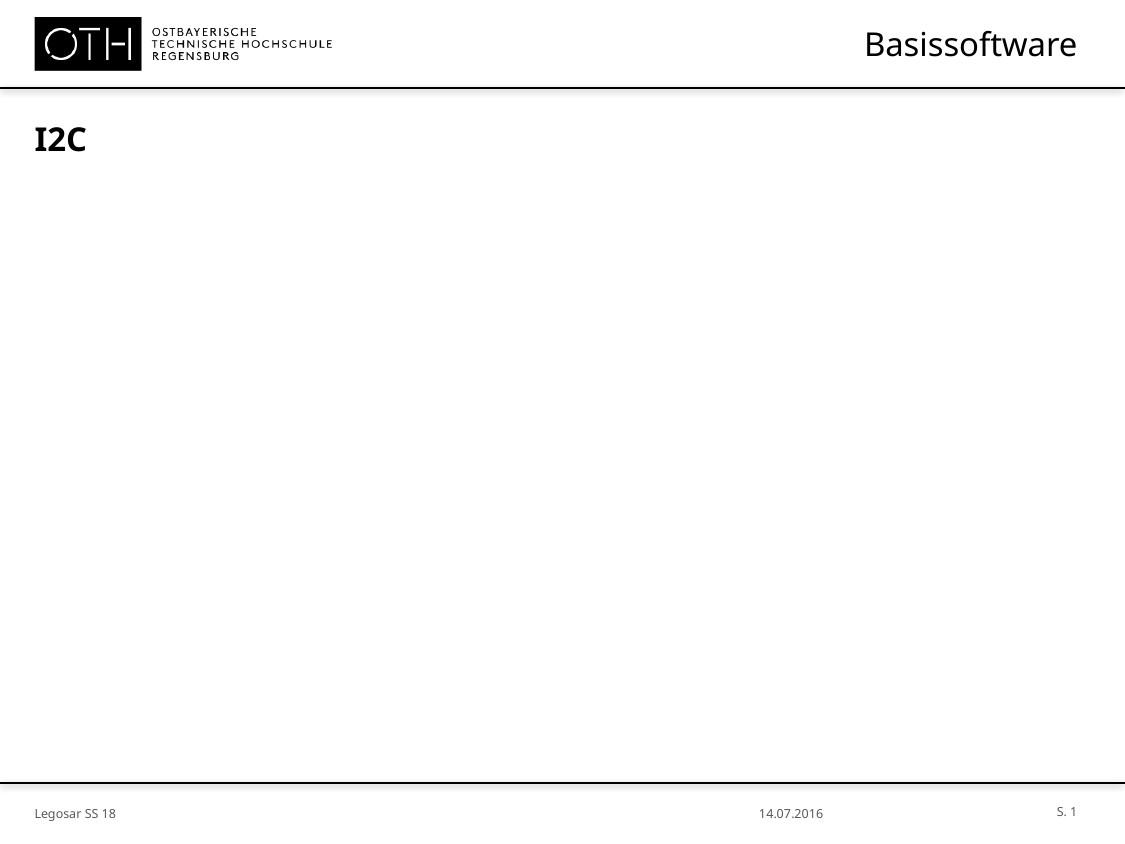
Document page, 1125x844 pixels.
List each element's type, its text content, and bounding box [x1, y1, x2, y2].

footer Legosar SS 18 [34, 783, 590, 844]
title Basissoftware [332, 17, 1089, 71]
slide_number S. 1 [991, 782, 1089, 843]
picture [34, 17, 332, 71]
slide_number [588, 782, 994, 844]
list I2C [34, 98, 1089, 179]
